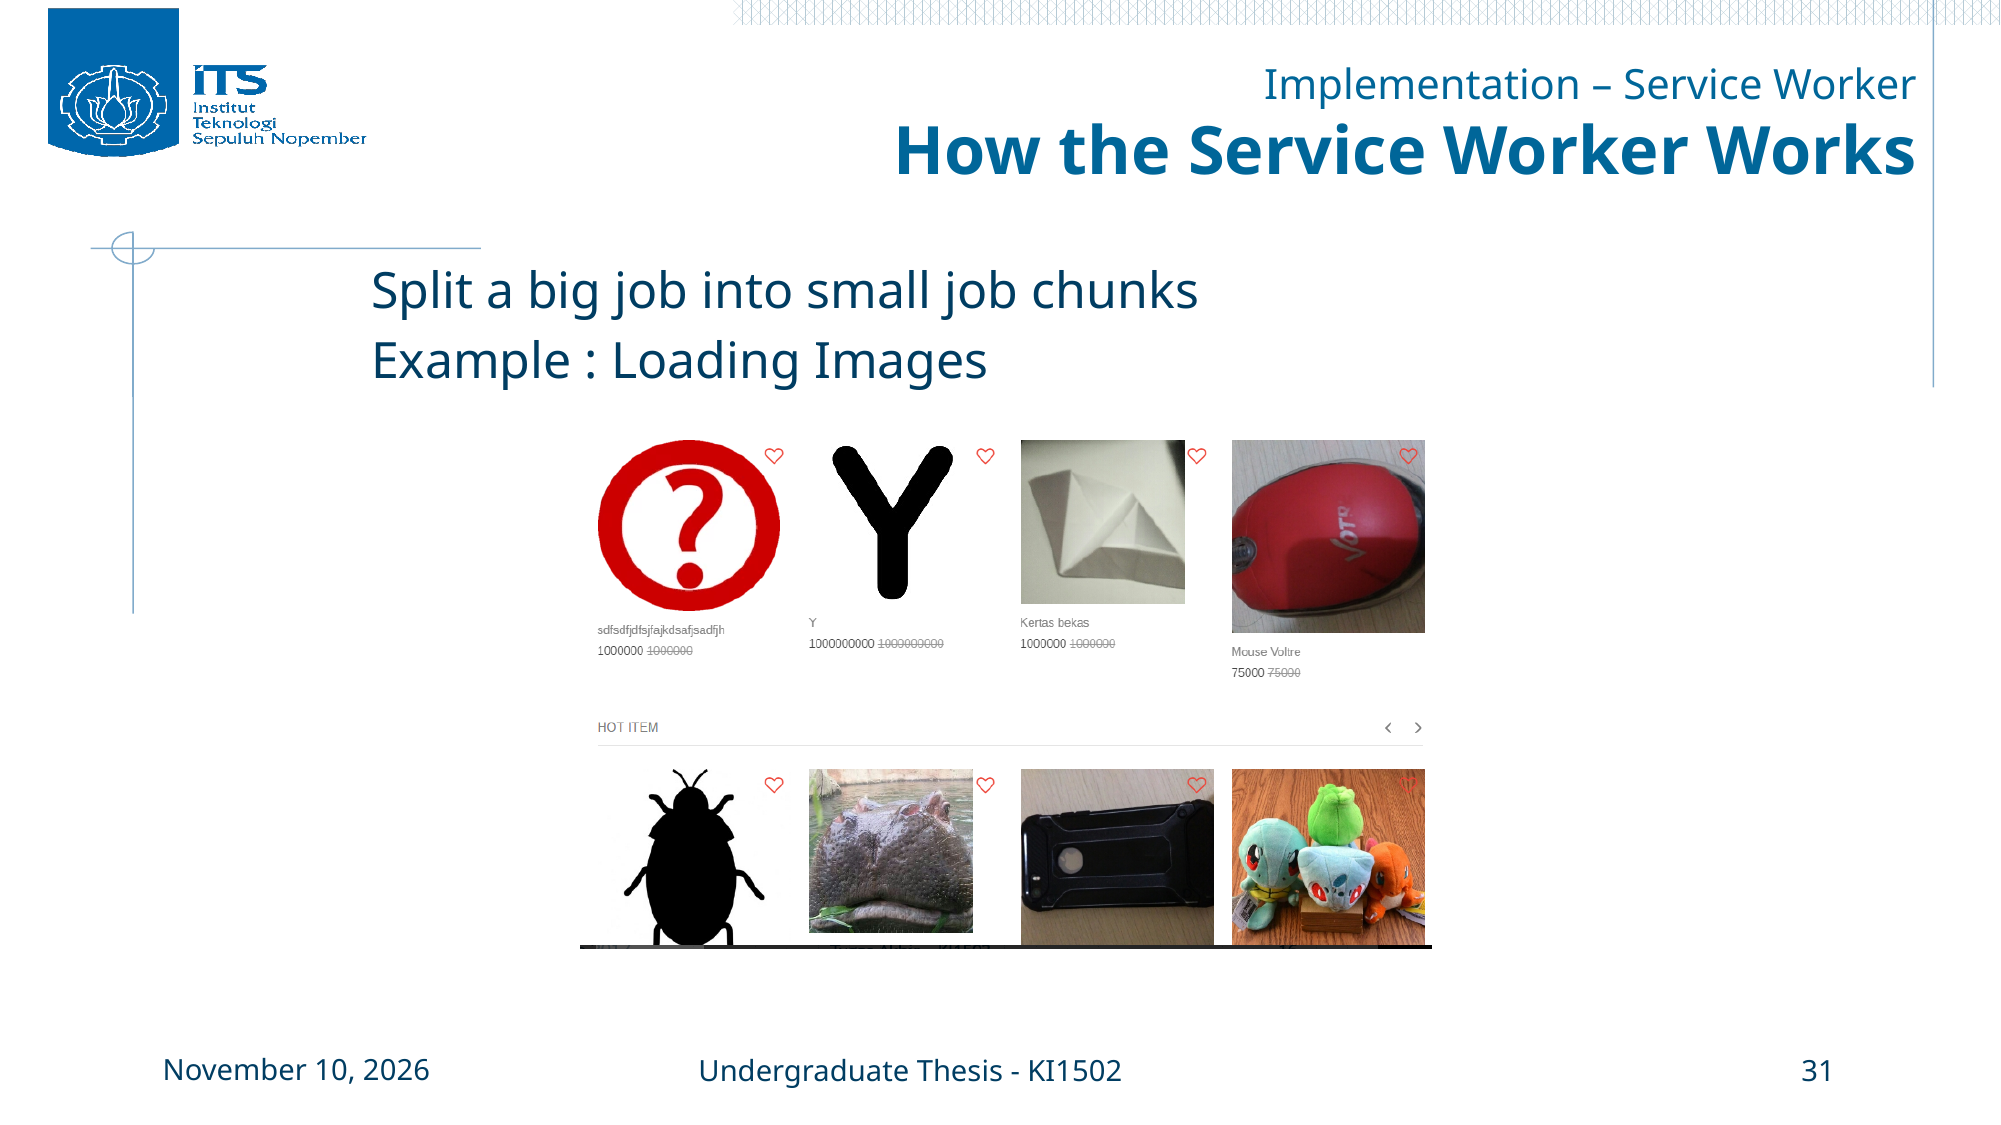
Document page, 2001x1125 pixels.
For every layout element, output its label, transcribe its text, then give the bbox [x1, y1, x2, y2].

picture [36, 0, 376, 165]
slide_number 31 [1433, 1025, 1850, 1100]
picture [580, 424, 1432, 949]
text_box Split a big job into small job chunks Example : Loading Images [356, 251, 1657, 977]
footer Undergraduate Thesis - KI1502 [683, 1025, 1317, 1100]
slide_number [147, 1023, 565, 1099]
text_box Implementation – Service Worker How the Service Worker Works [656, 50, 1932, 238]
